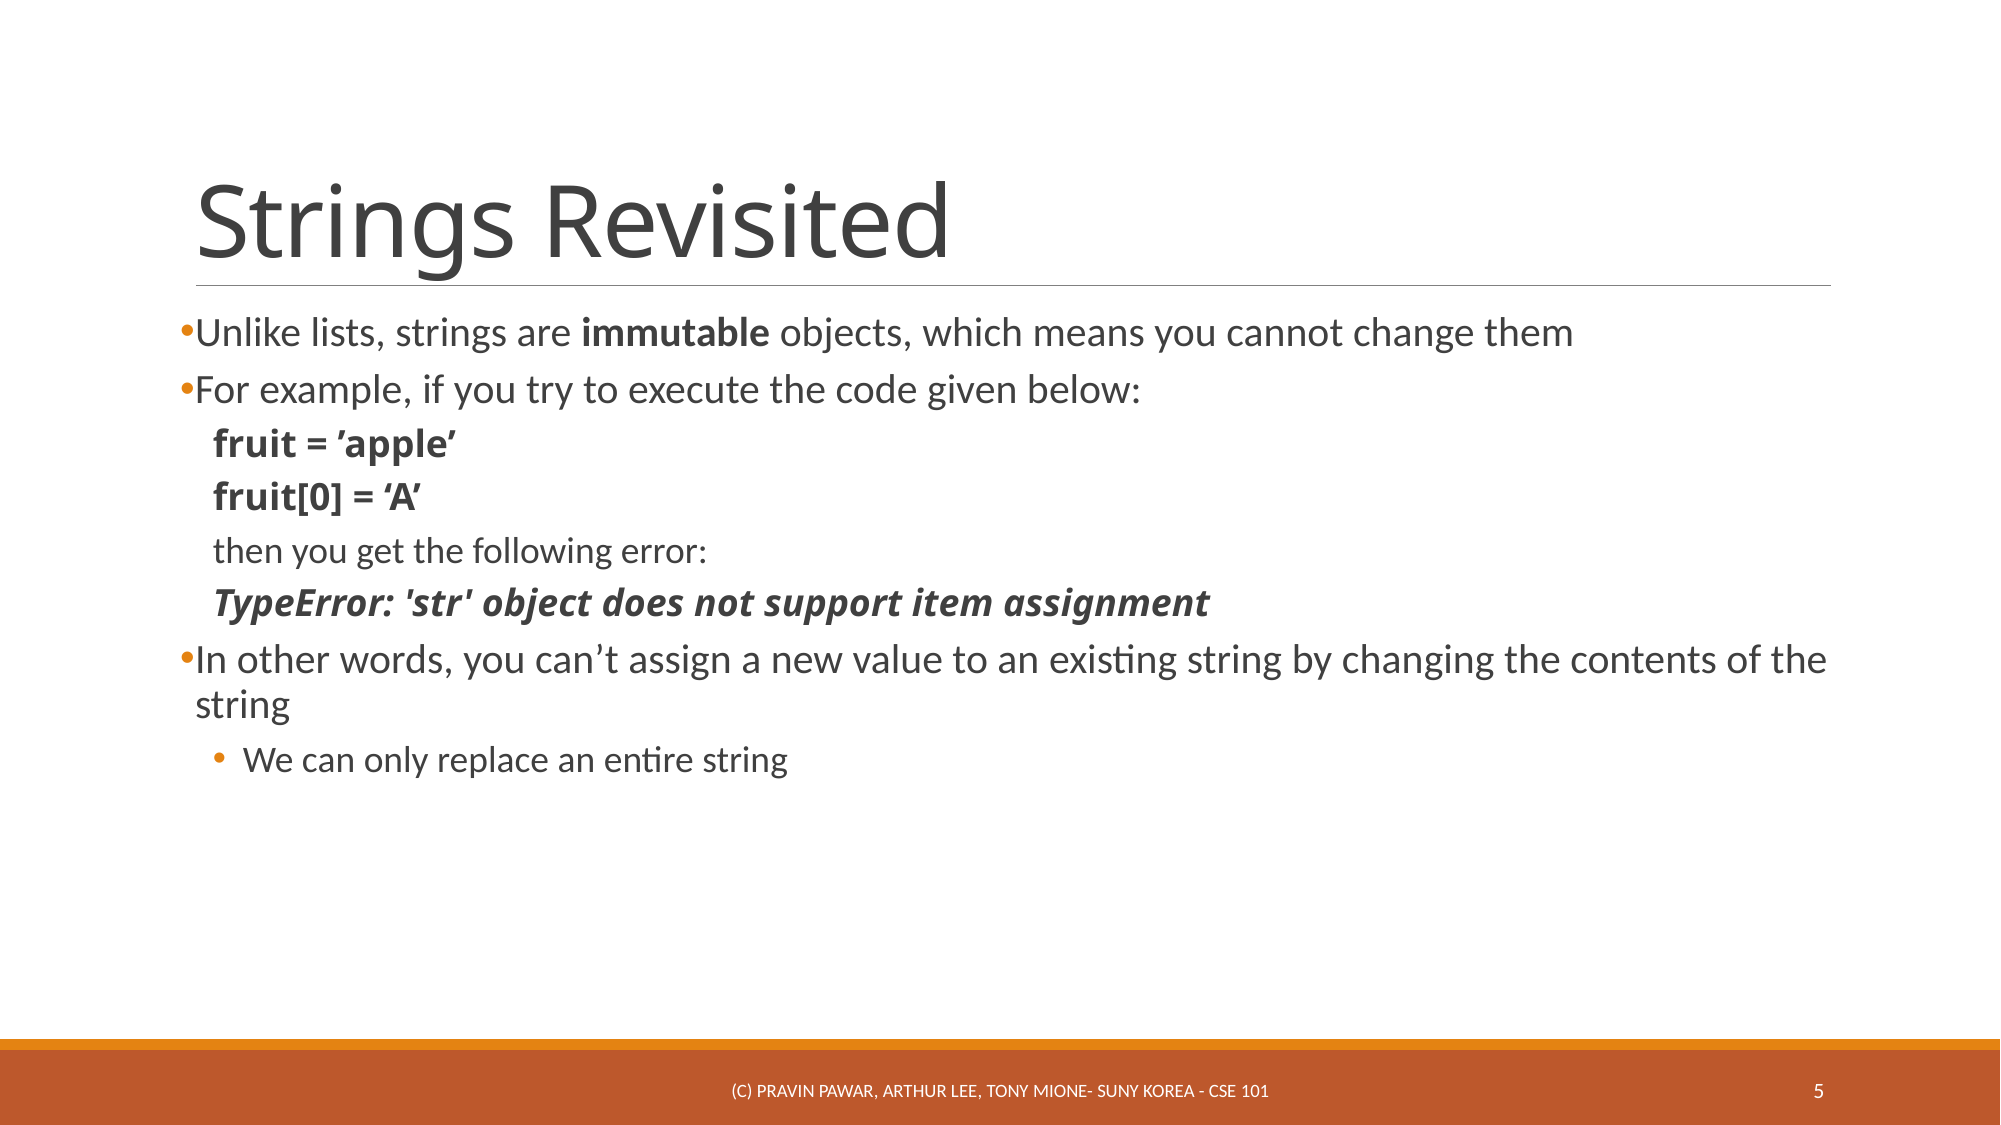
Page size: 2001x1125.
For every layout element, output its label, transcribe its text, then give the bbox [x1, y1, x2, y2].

list Unlike lists, strings are immutable objects, which means you cannot change them For example, if you try to execute the code given below: fruit = ’apple’ fruit[0] = ‘A’ then you get the following error: TypeError: 'str' object does not support item assignment In other words, you can’t assign a new value to an existing string by changing the contents of the string We can only replace an entire string [180, 302, 1830, 963]
title Strings Revisited [180, 47, 1830, 285]
footer (c) Pravin Pawar, Arthur Lee, Tony Mione- SUNY Korea - CSE 101 [604, 1059, 1396, 1120]
slide_number 5 [1624, 1059, 1840, 1120]
